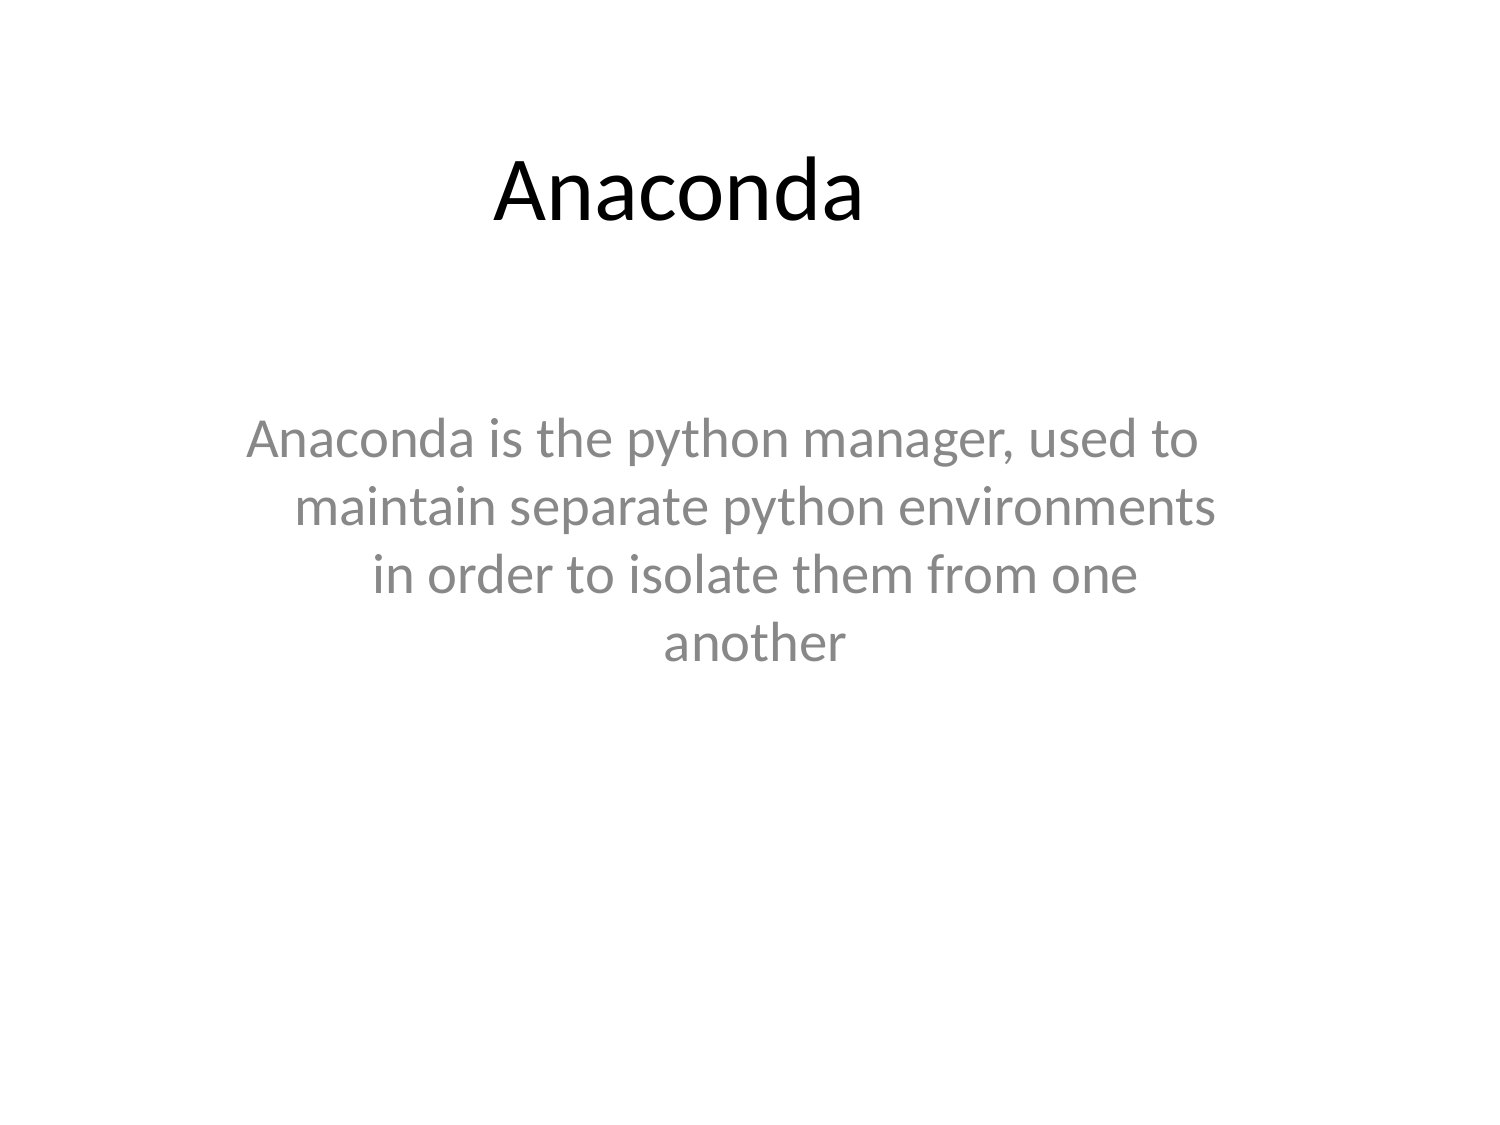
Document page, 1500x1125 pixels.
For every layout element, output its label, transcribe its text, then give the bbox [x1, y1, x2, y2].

title Anaconda [52, 62, 1328, 305]
subtitle Anaconda is the python manager, used to maintain separate python environments in order to isolate them from one another [196, 393, 1247, 681]
